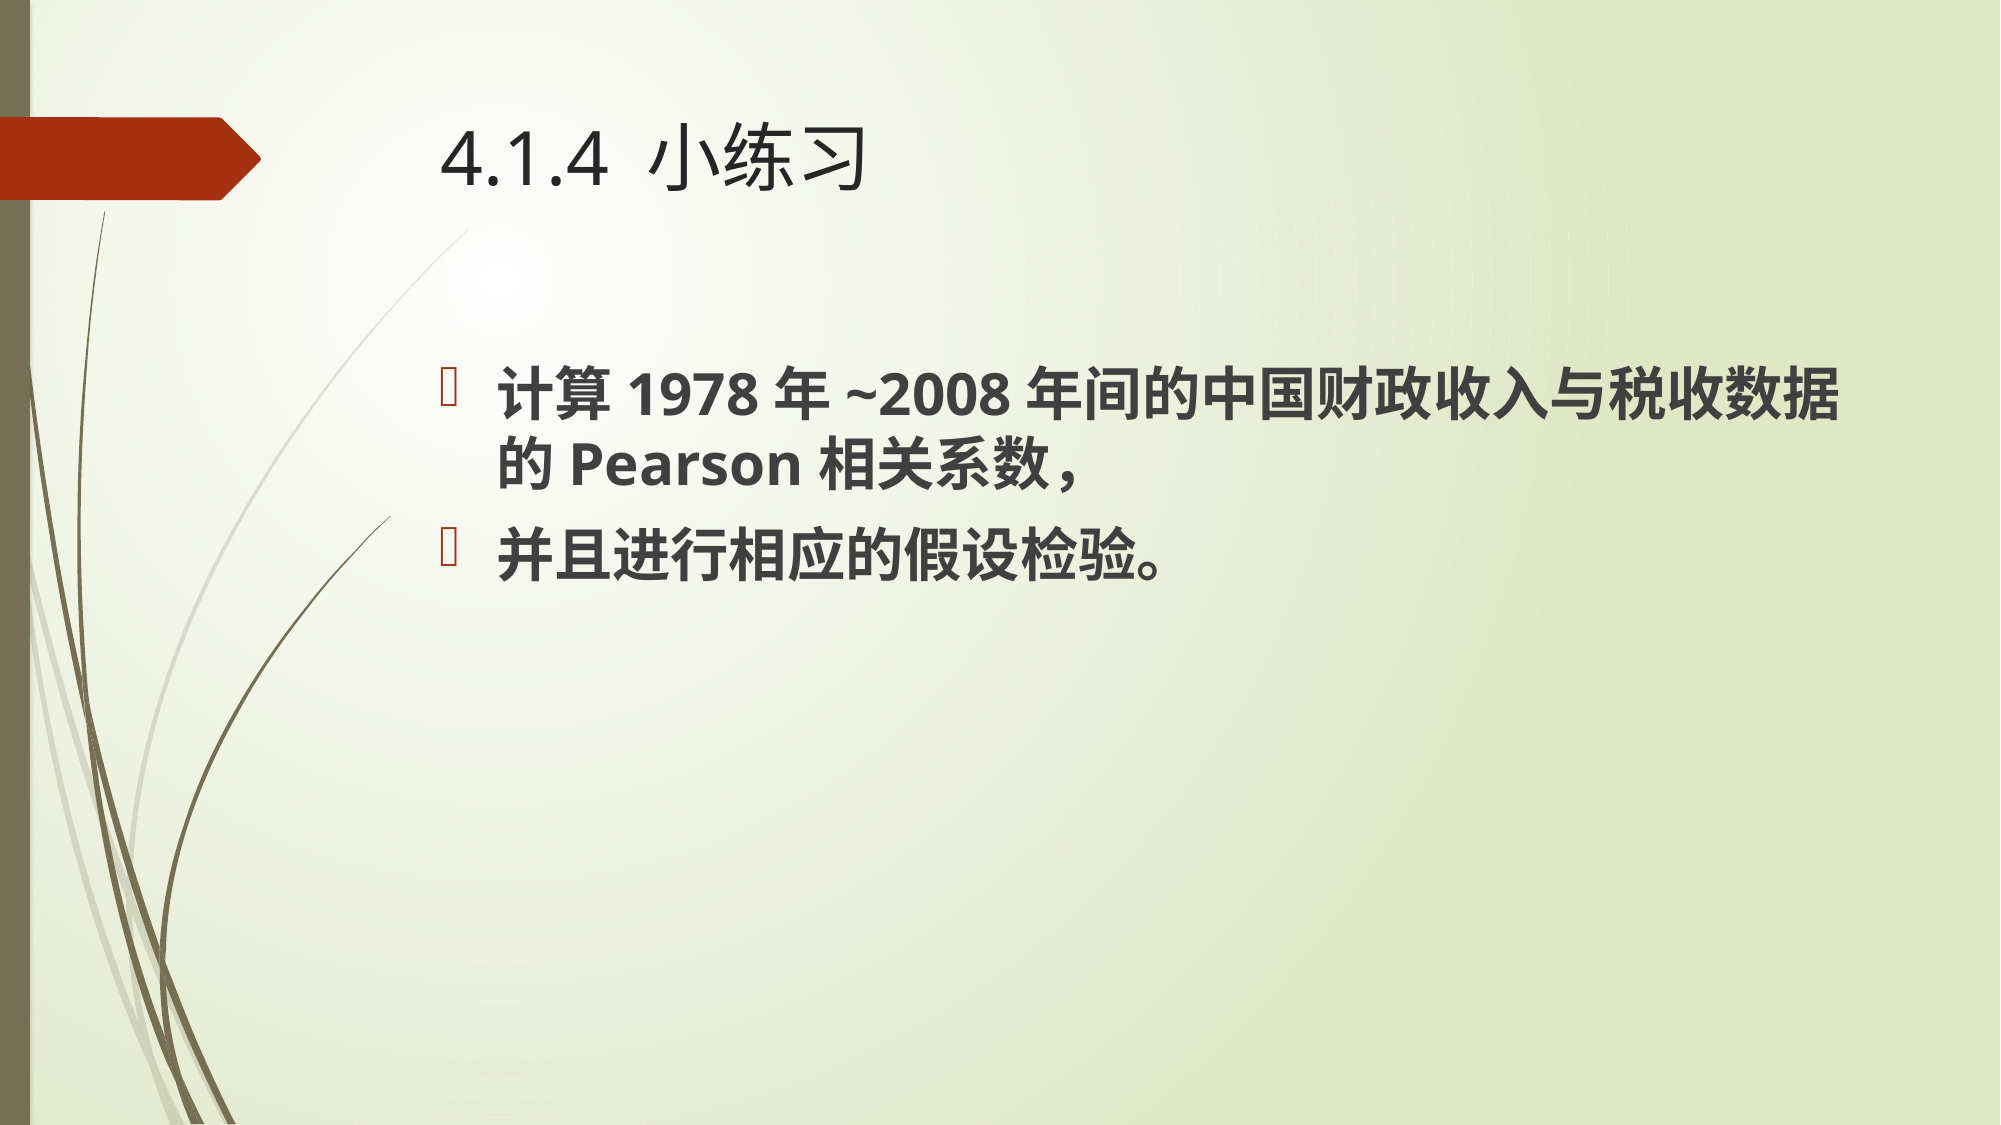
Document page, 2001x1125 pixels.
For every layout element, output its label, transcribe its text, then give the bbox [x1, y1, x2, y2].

list 计算1978年~2008年间的中国财政收入与税收数据的Pearson相关系数， 并且进行相应的假设检验。 [424, 350, 1888, 970]
title 4.1.4 小练习 [425, 102, 1888, 313]
